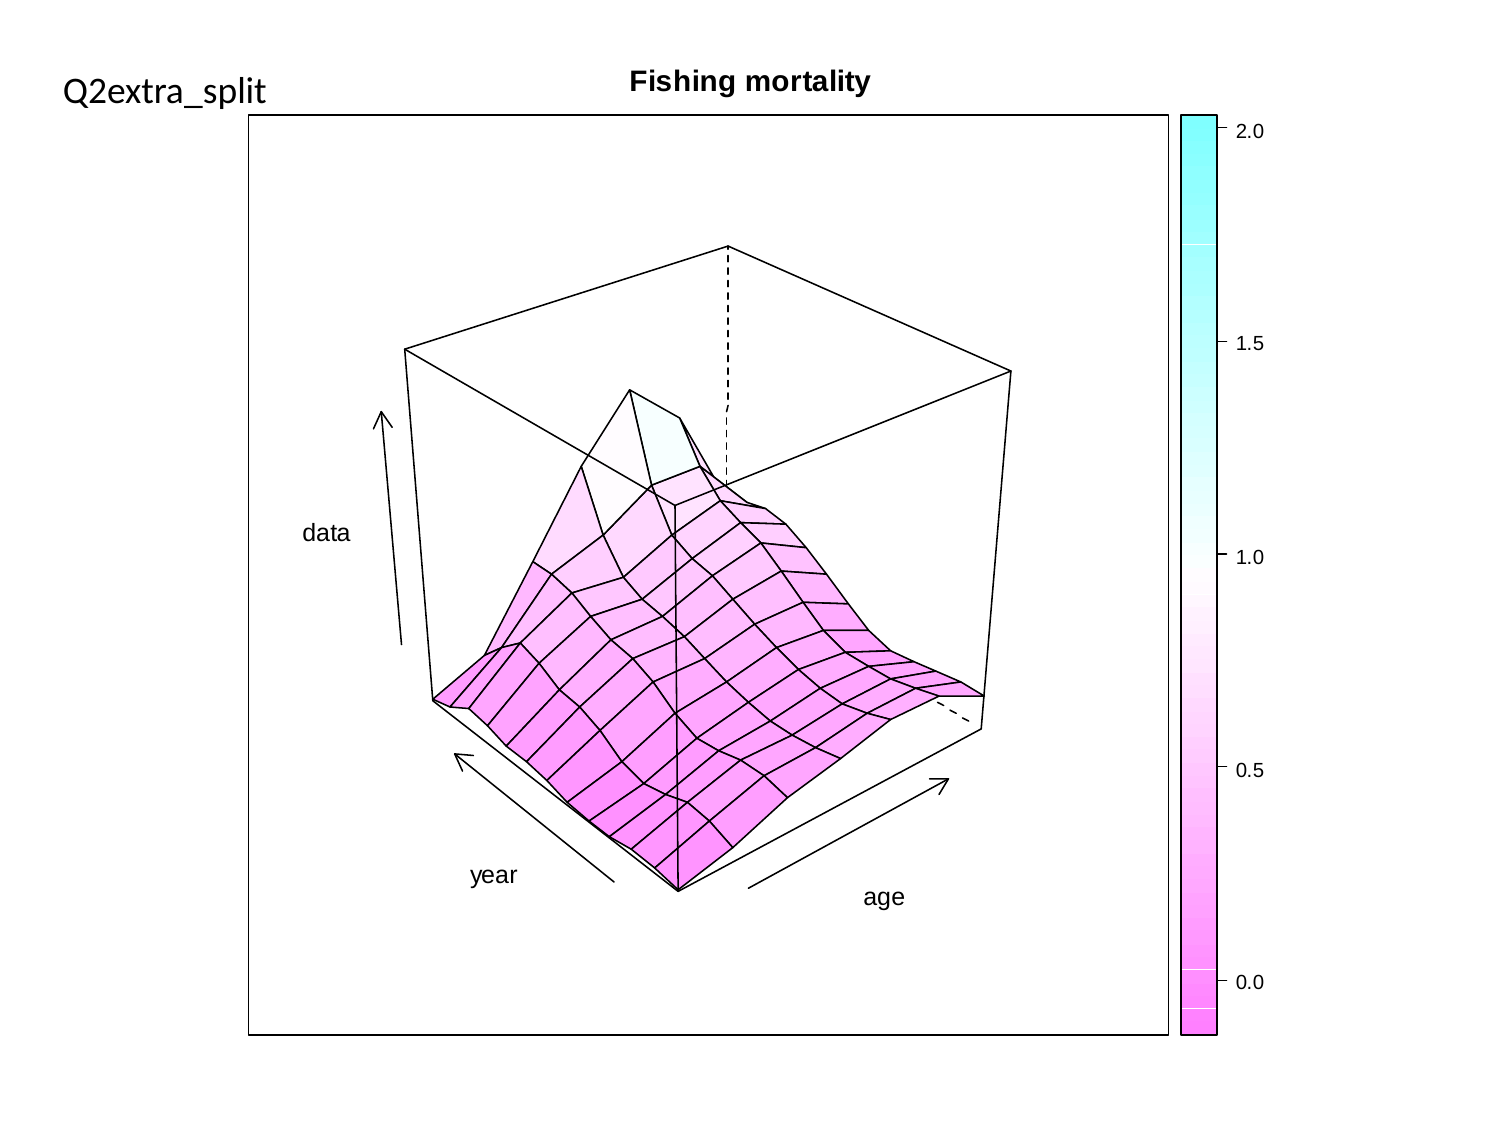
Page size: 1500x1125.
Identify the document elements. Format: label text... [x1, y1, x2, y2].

picture [224, 37, 1276, 1087]
text_box Q2extra_split [48, 58, 219, 119]
